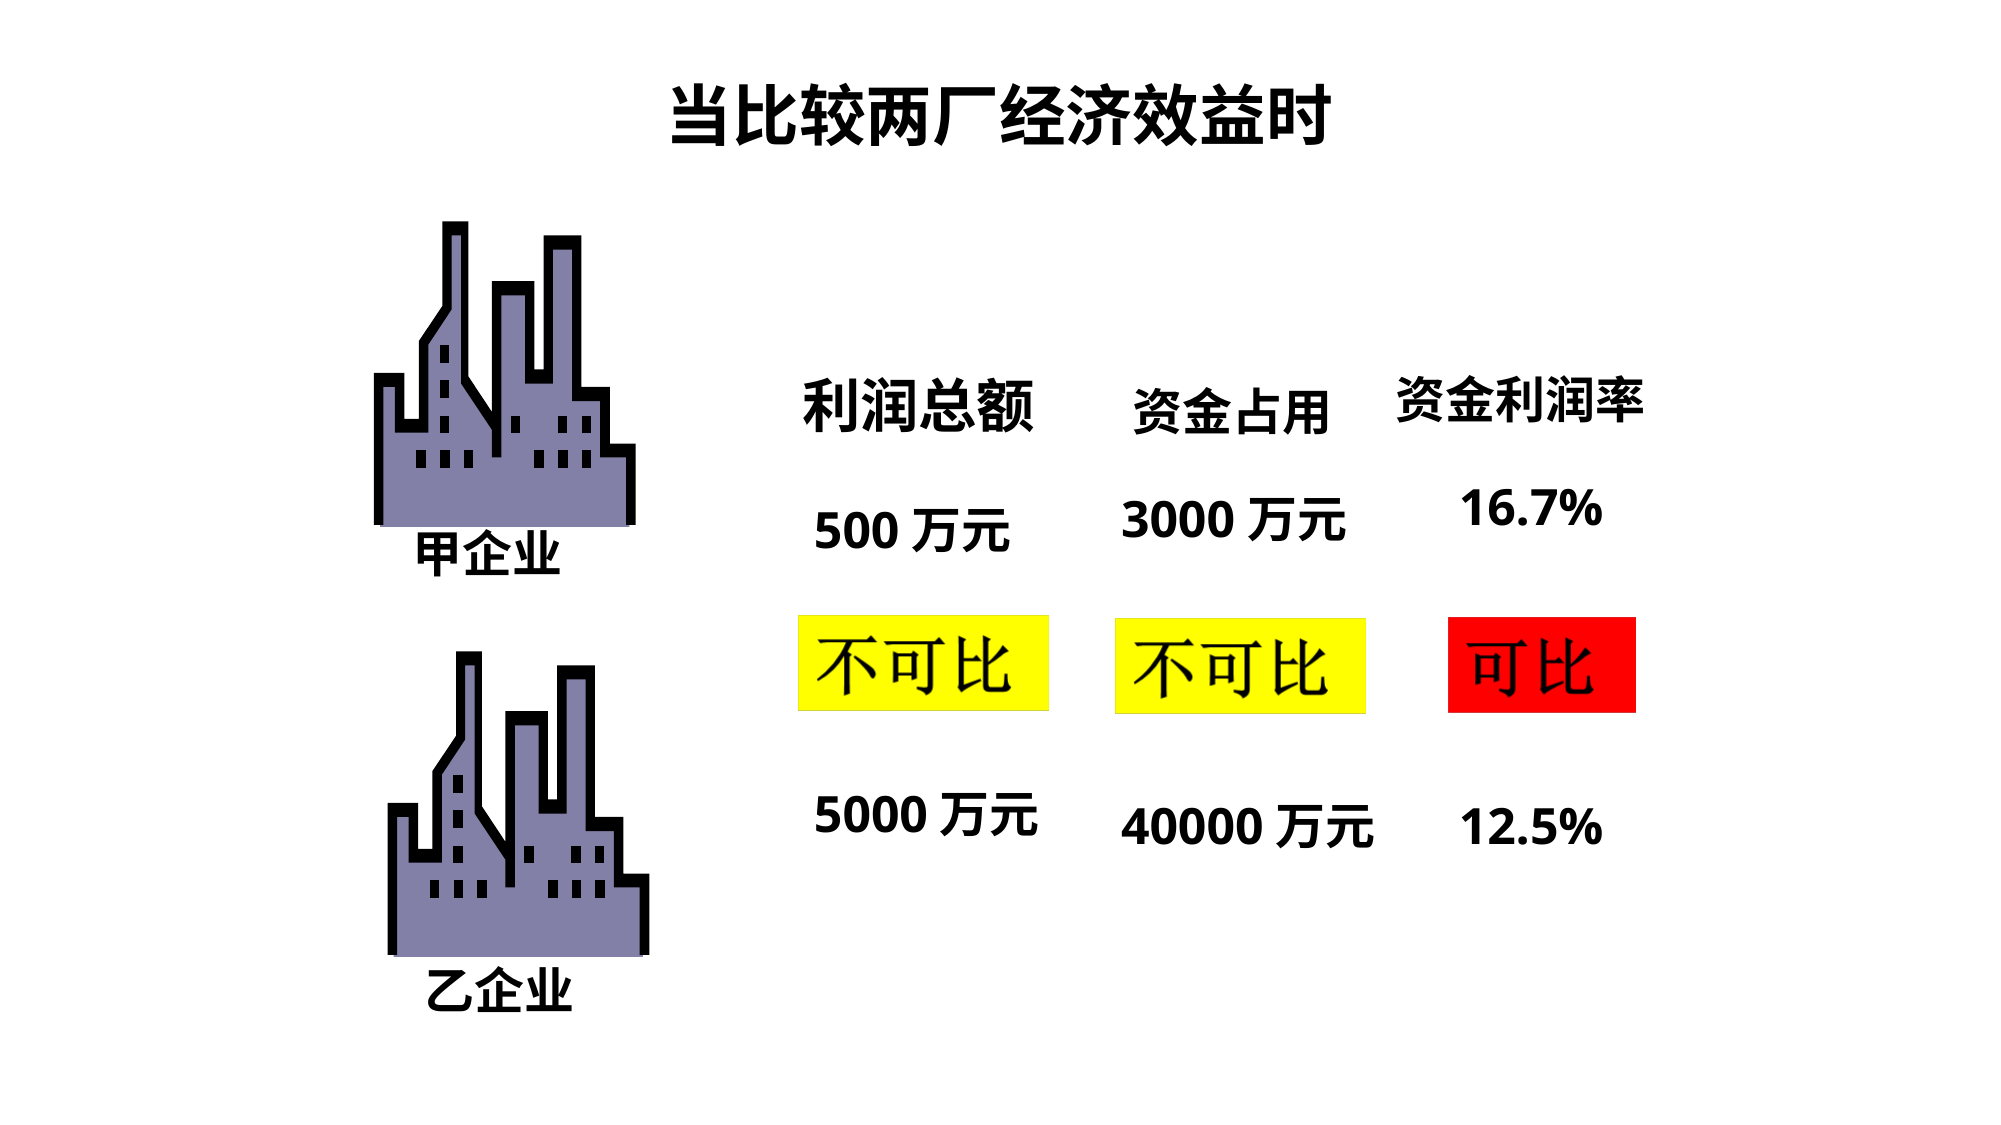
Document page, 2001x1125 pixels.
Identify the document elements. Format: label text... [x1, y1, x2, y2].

text_box 甲企业 [397, 515, 711, 591]
picture [773, 600, 1056, 742]
picture [1089, 603, 1372, 745]
text_box 当比较两厂经济效益时 [650, 66, 1419, 162]
picture [1422, 602, 1638, 744]
picture [387, 649, 652, 960]
picture [373, 220, 638, 530]
text_box 乙企业 [409, 952, 722, 1027]
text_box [787, 361, 1715, 862]
